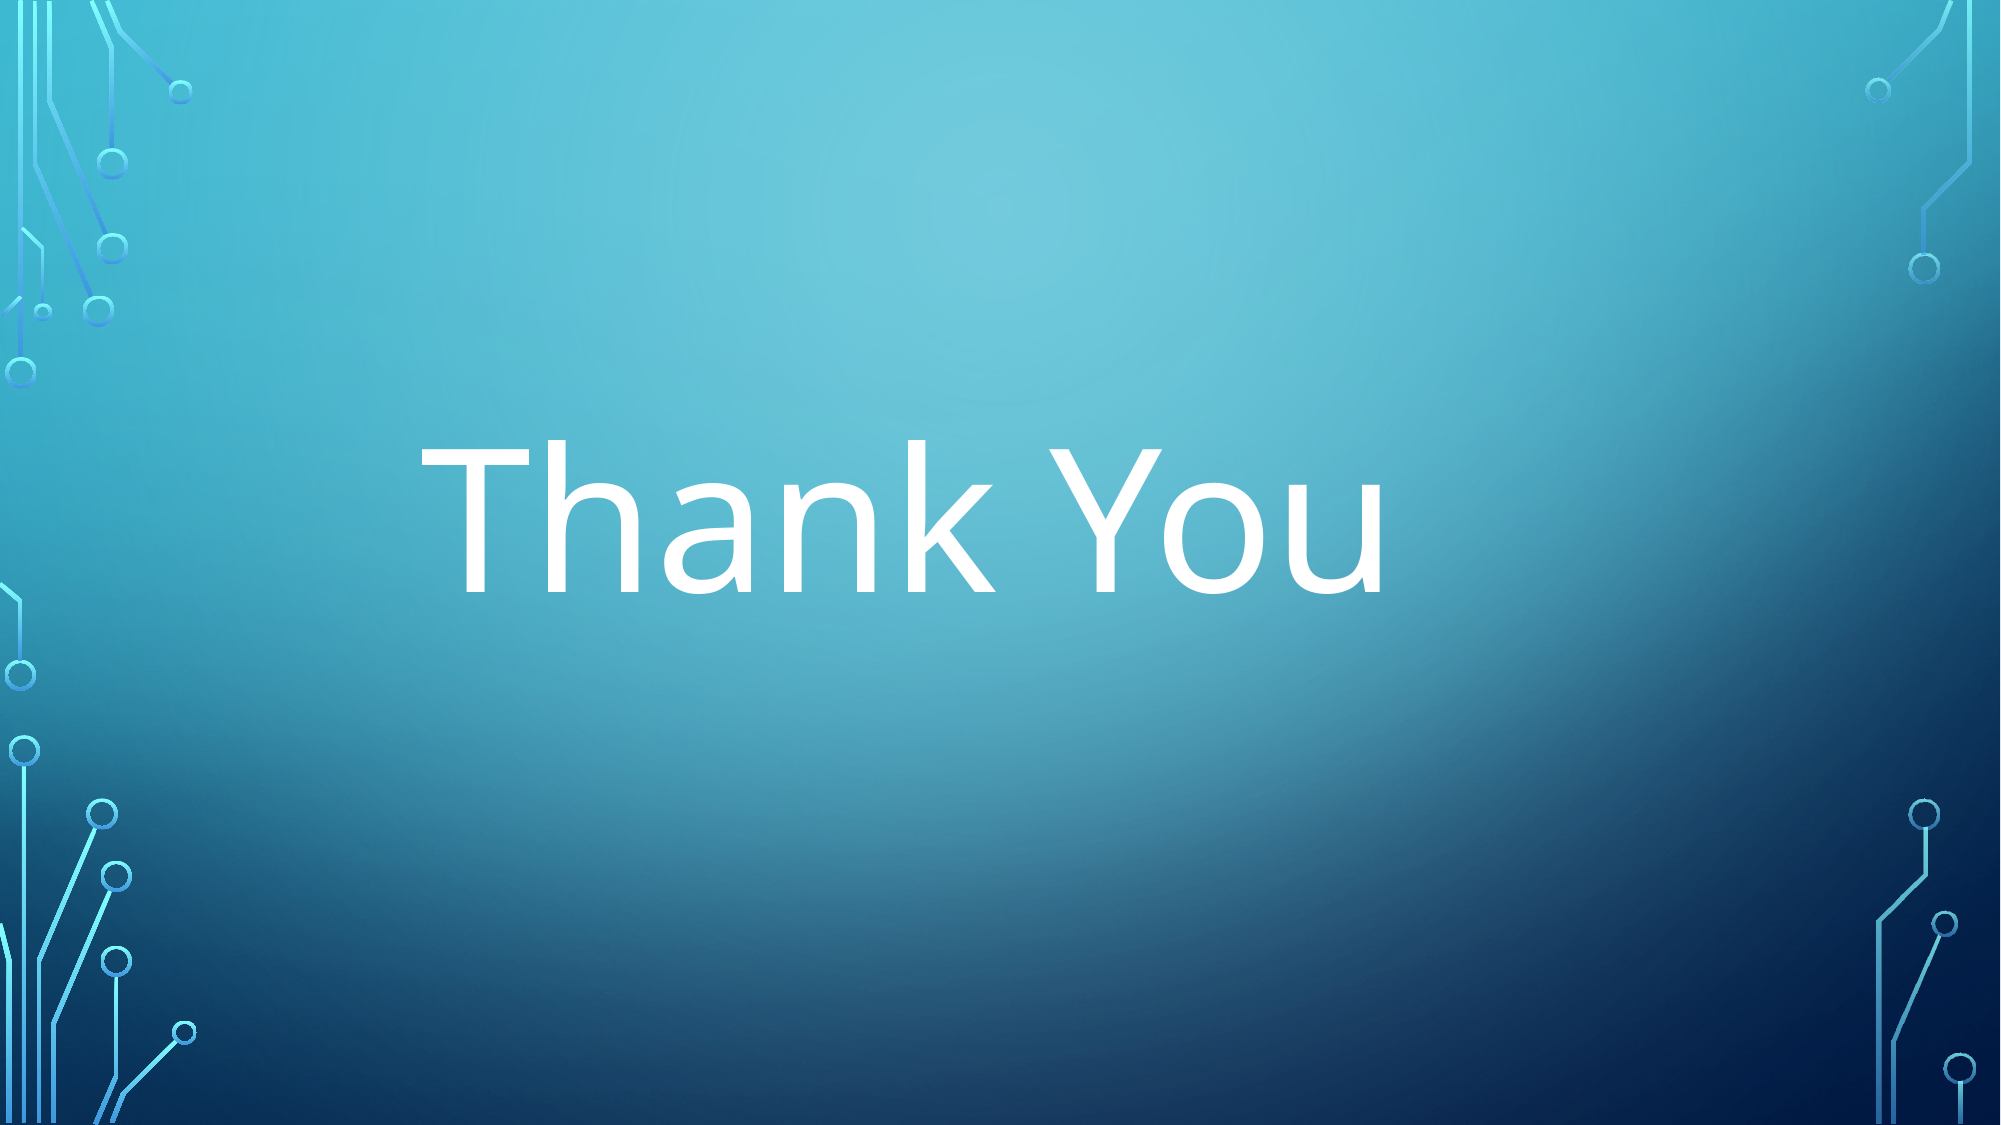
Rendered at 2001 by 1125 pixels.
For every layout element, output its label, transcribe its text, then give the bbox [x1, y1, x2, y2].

text_box Thank You [405, 384, 1413, 640]
